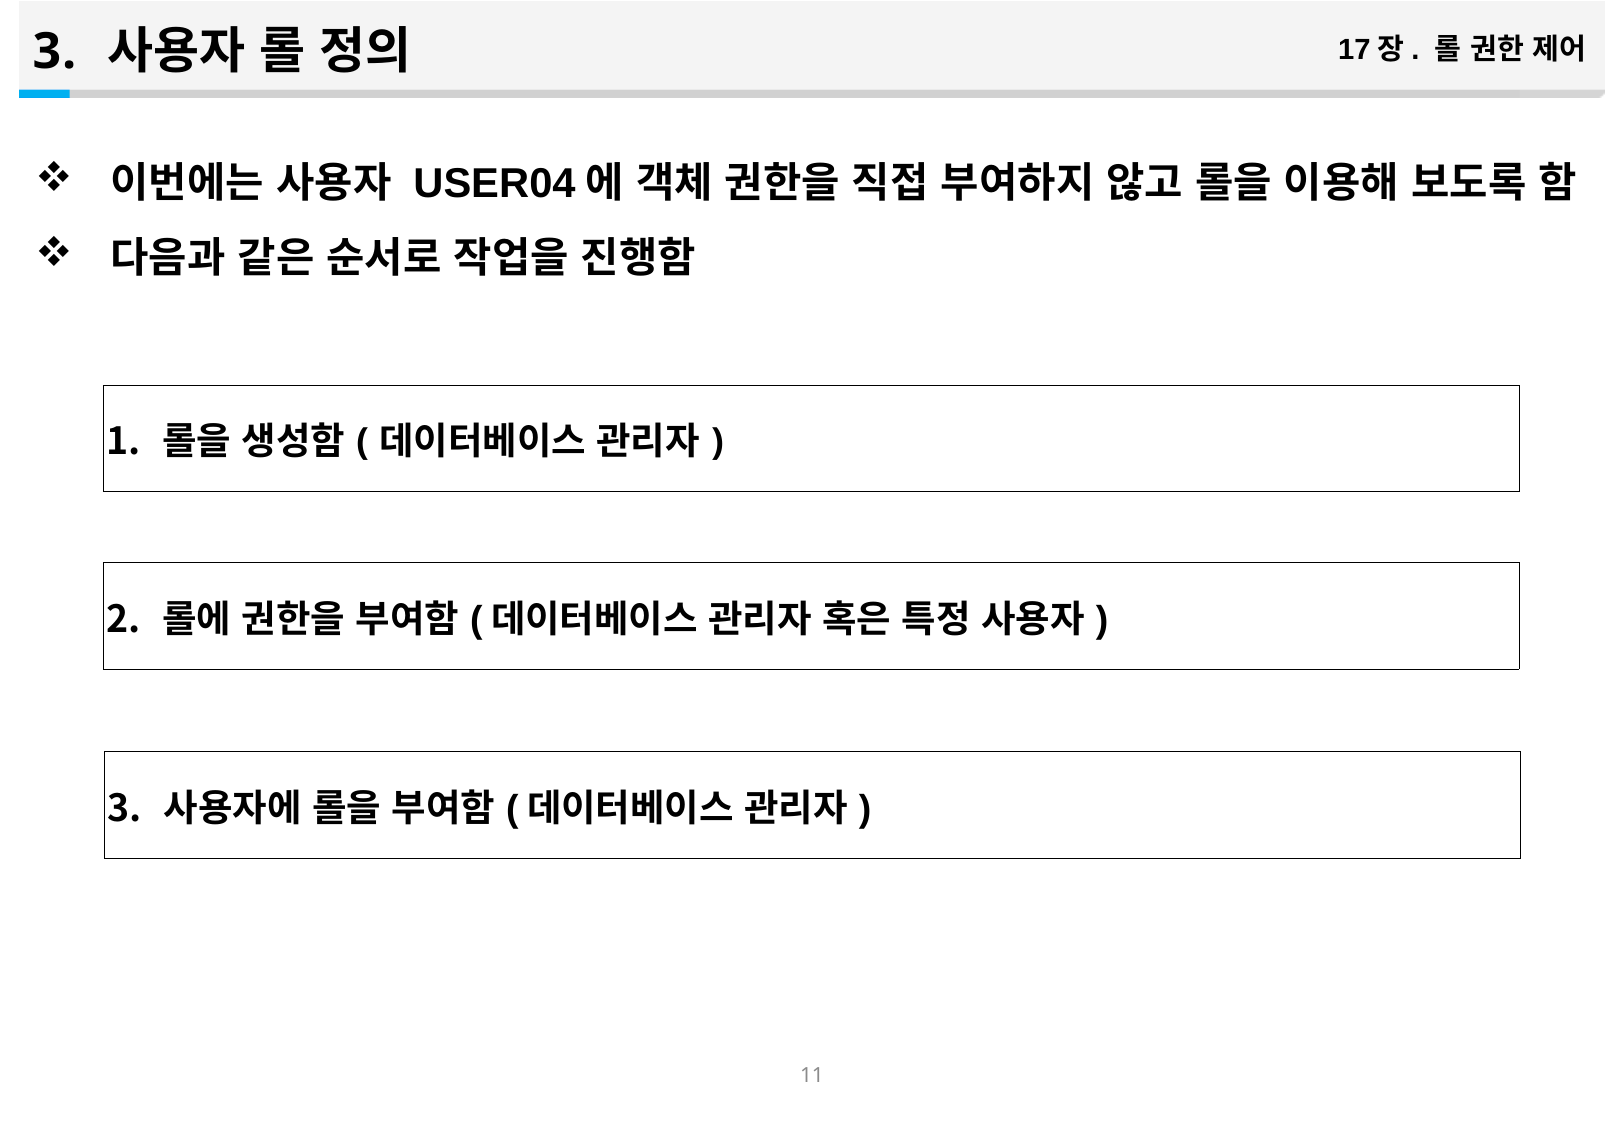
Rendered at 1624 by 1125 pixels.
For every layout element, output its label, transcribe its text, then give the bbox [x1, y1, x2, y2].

picture [19, 1, 1605, 98]
table_header 사용자에 롤을 부여함(데이터베이스 관리자) [105, 752, 1520, 858]
text_box 이번에는 사용자 USER04에 객체 권한을 직접 부여하지 않고 롤을 이용해 보도록 함 다음과 같은 순서로 작업을 진행함 [20, 123, 1602, 364]
table_header 롤을 생성함(데이터베이스 관리자) [104, 386, 1519, 491]
text_box 17장. 롤 권한 제어 [1323, 22, 1602, 73]
slide_number 10 [622, 1045, 1002, 1106]
table_header 롤에 권한을 부여함(데이터베이스 관리자 혹은 특정 사용자) [104, 563, 1519, 669]
list 사용자 롤 정의 [17, 11, 1167, 85]
